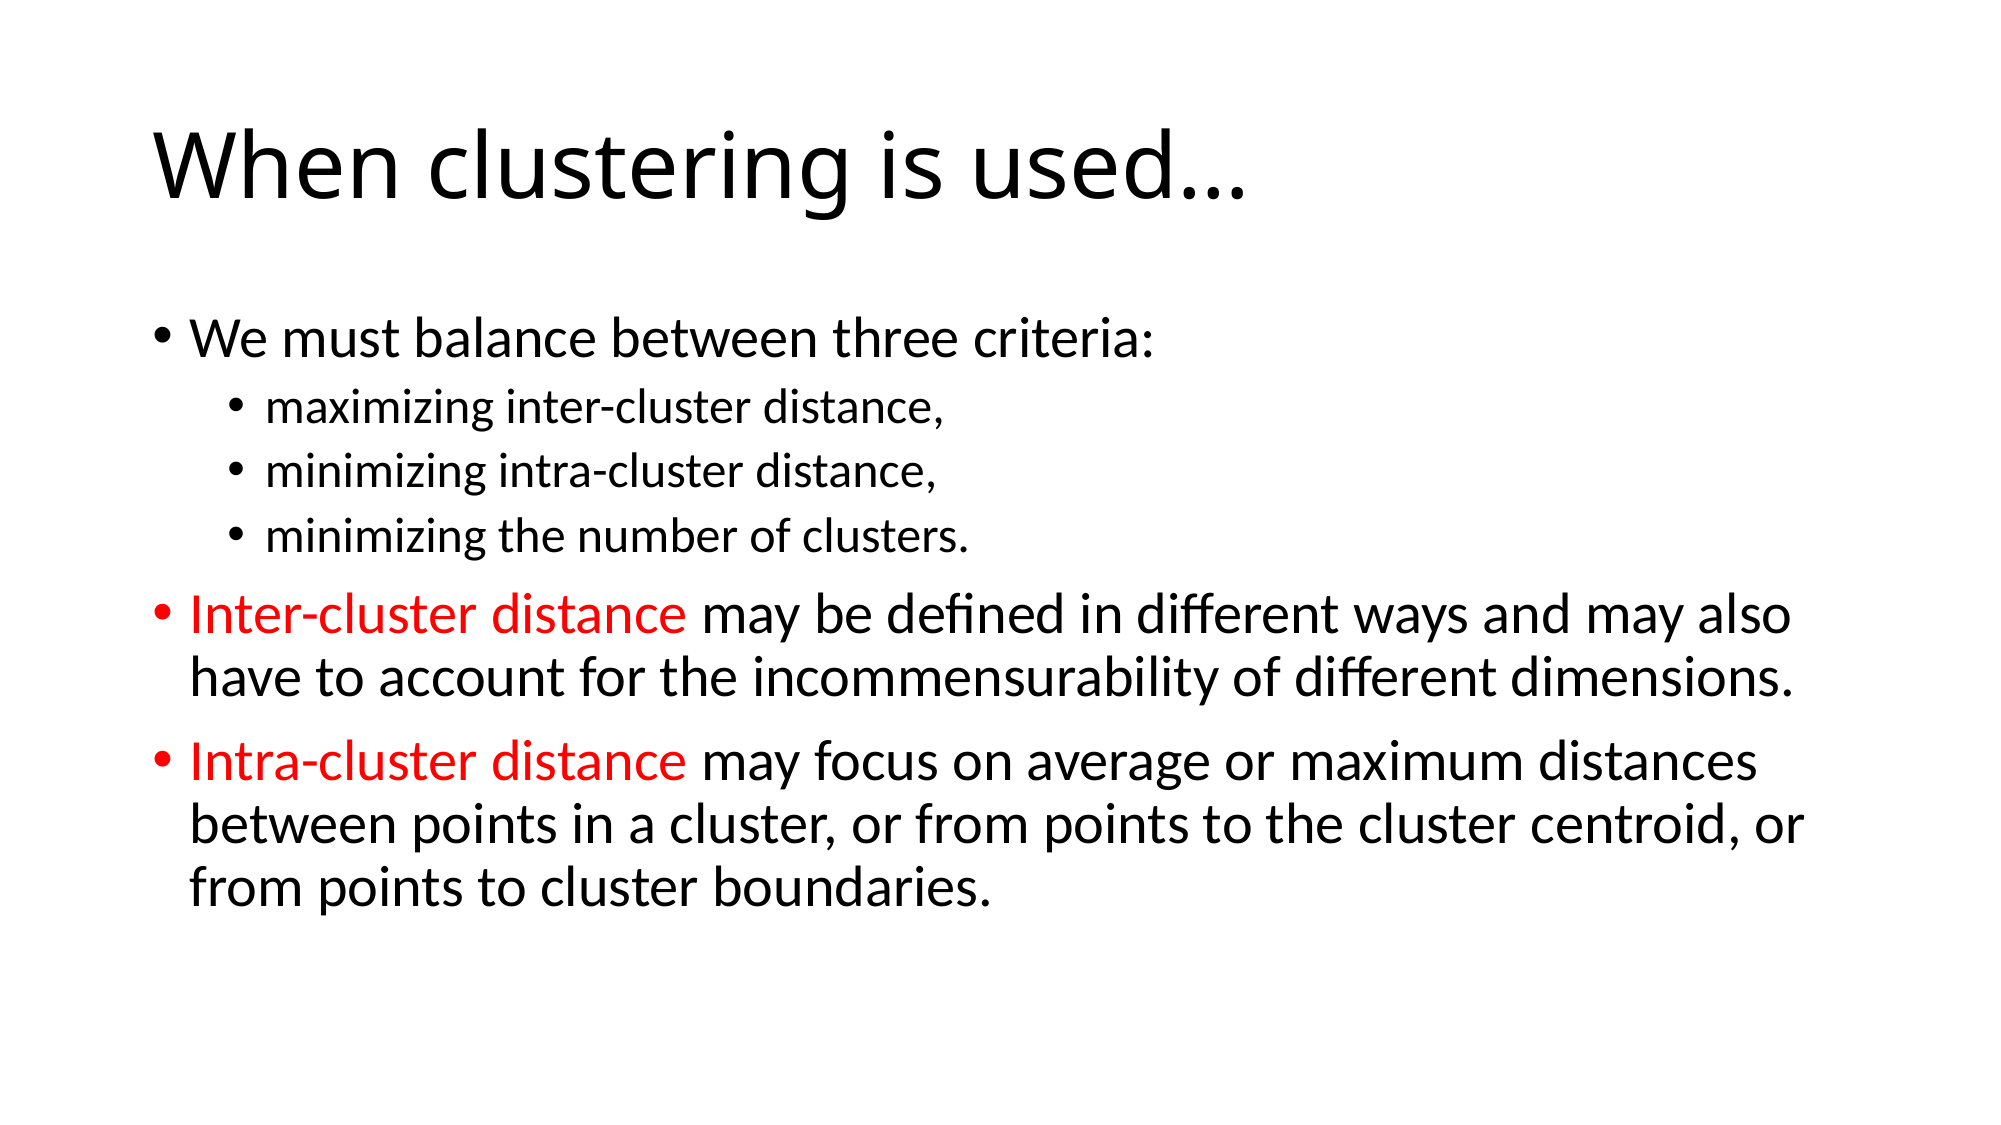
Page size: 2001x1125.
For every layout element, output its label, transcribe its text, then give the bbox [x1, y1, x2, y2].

list We must balance between three criteria: maximizing inter-cluster distance, minimizing intra-cluster distance, minimizing the number of clusters. Inter-cluster distance may be defined in different ways and may also have to account for the incommensurability of different dimensions. Intra-cluster distance may focus on average or maximum distances between points in a cluster, or from points to the cluster centroid, or from points to cluster boundaries. [137, 299, 1863, 1014]
title When clustering is used… [137, 59, 1863, 278]
